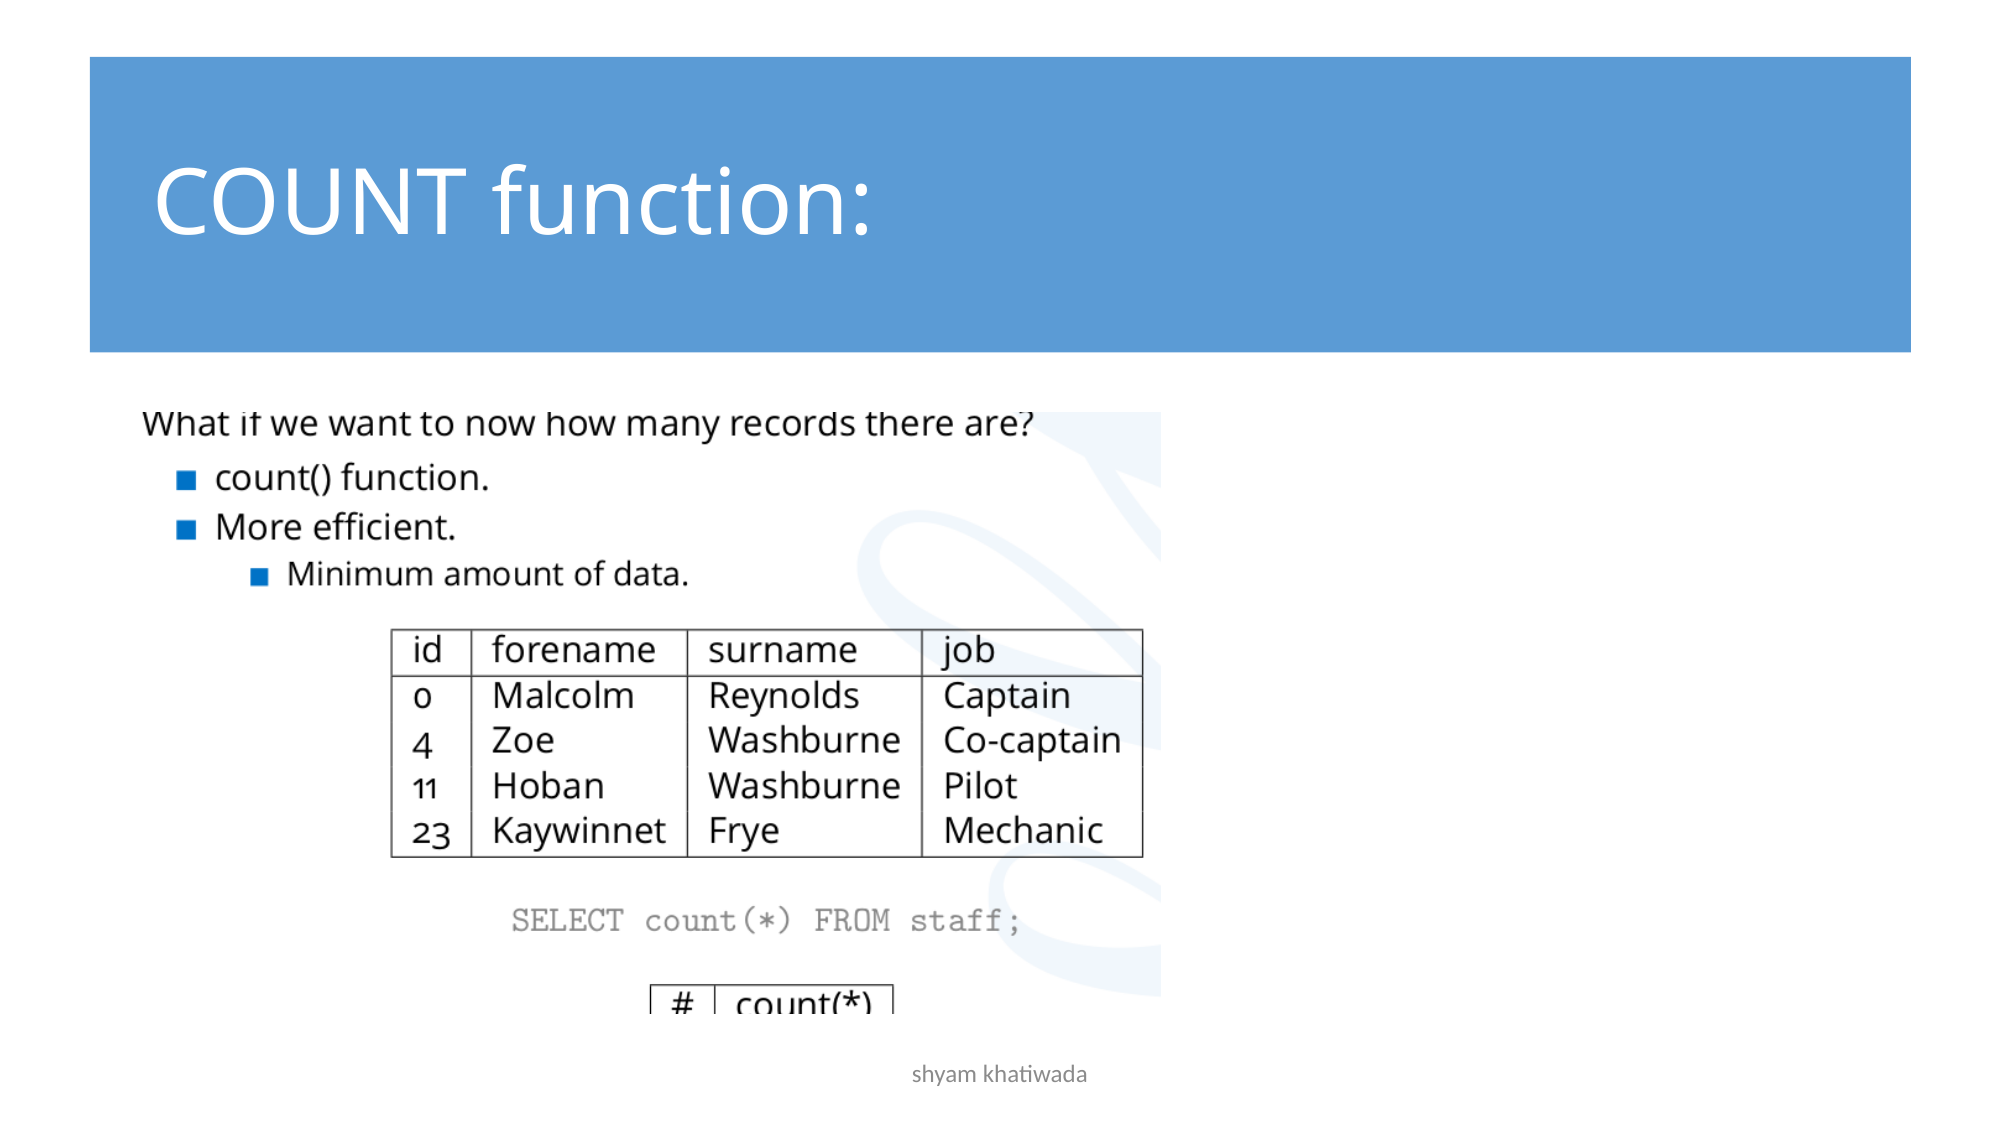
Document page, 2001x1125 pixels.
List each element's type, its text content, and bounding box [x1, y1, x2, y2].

text_box [89, 56, 1912, 353]
picture [137, 412, 1161, 1014]
title COUNT function: [137, 96, 1863, 314]
footer shyam khatiwada [662, 1042, 1338, 1103]
